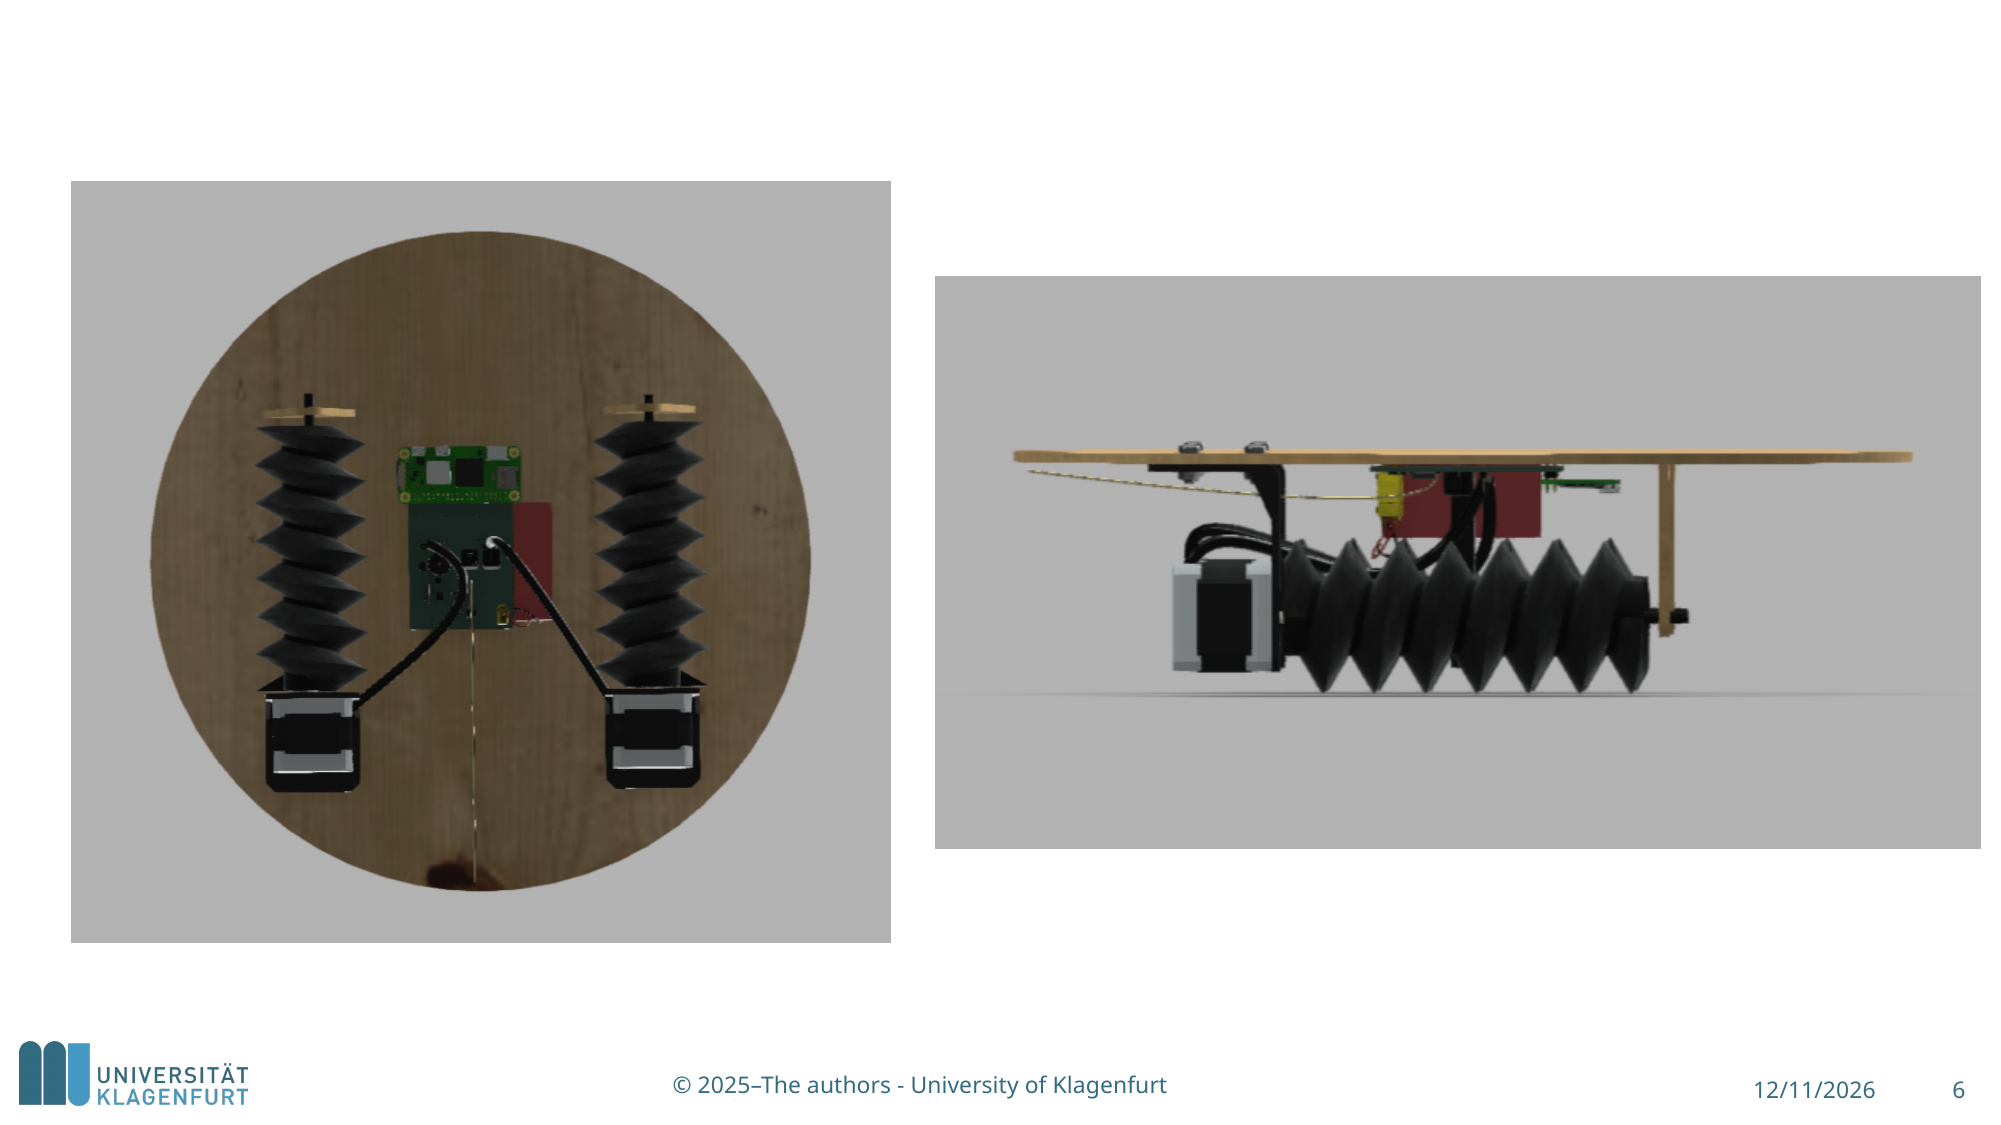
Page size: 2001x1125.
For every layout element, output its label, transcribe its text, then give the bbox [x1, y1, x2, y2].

picture [19, 1041, 248, 1106]
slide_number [1670, 1076, 1892, 1106]
slide_number 6 [1916, 1076, 1981, 1106]
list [935, 276, 1981, 849]
picture [71, 181, 891, 943]
